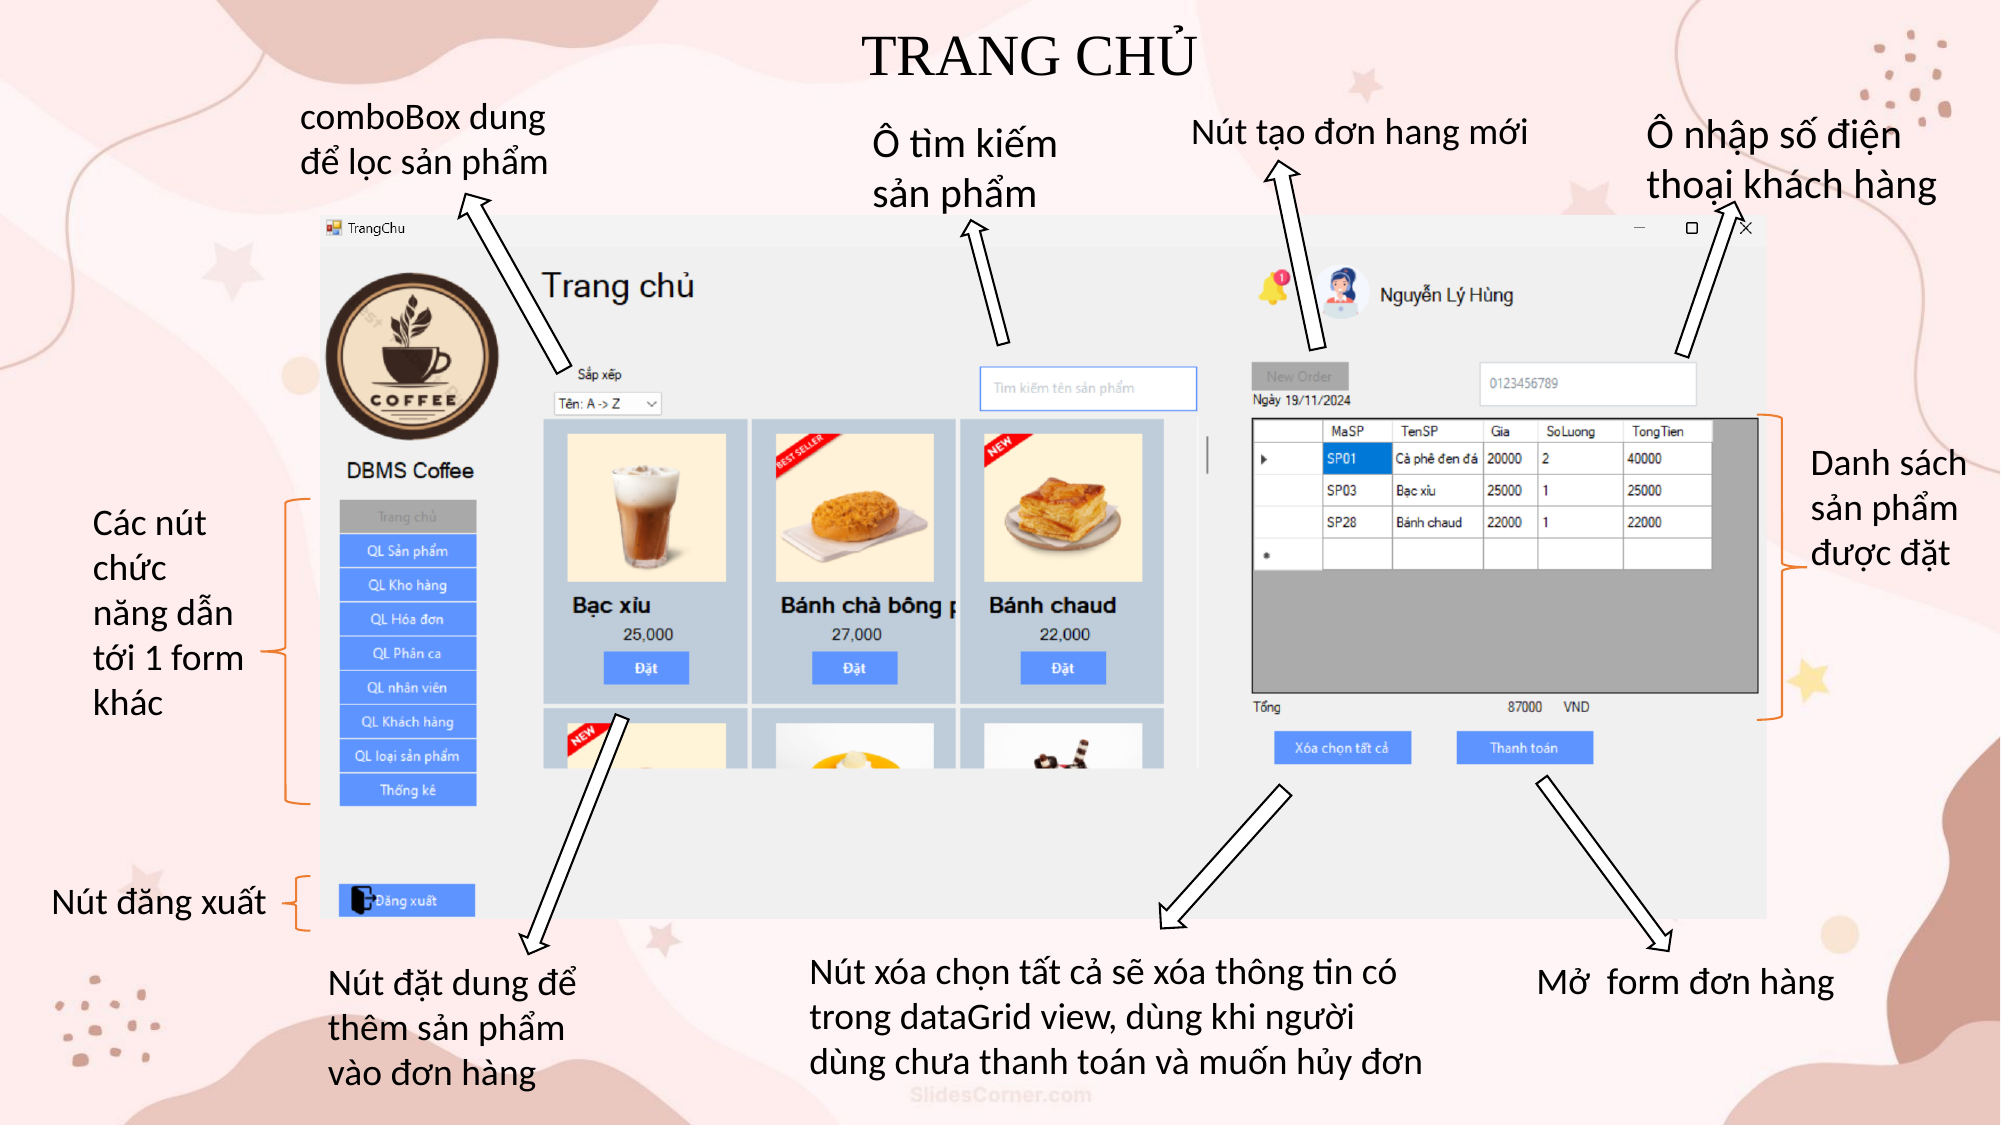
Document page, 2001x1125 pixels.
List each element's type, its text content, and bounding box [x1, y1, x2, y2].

text_box [1263, 159, 1302, 215]
text_box Ô tìm kiếm sản phẩm [857, 108, 1076, 215]
text_box comboBox dung để lọc sản phẩm [285, 84, 599, 190]
text_box [1767, 413, 1808, 721]
text_box [281, 875, 311, 932]
text_box [1159, 919, 1189, 930]
text_box Nút tạo đơn hang mới [1176, 99, 1548, 204]
text_box Nút đặt dung để thêm sản phẩm vào đơn hàng [313, 950, 637, 1100]
picture [0, 0, 2001, 1125]
text_box Mở form đơn hàng [1521, 949, 1870, 1009]
text_box Nút xóa chọn tất cả sẽ xóa thông tin có trong dataGrid view, dùng khi người dùng chưa thanh toán và muốn hủy đơn [794, 939, 1442, 1090]
title TRANG CHỦ [642, 11, 1418, 96]
text_box [260, 497, 311, 806]
text_box [458, 192, 493, 215]
text_box Nút đăng xuất [36, 870, 282, 930]
text_box [1713, 200, 1743, 215]
text_box [1635, 919, 1673, 953]
text_box Danh sách sản phẩm được đặt [1795, 430, 2000, 581]
text_box Các nút chức năng dẫn tới 1 form khác [78, 490, 261, 731]
text_box Ô nhập số điện thoại khách hàng [1631, 99, 1960, 214]
text_box [518, 919, 552, 956]
